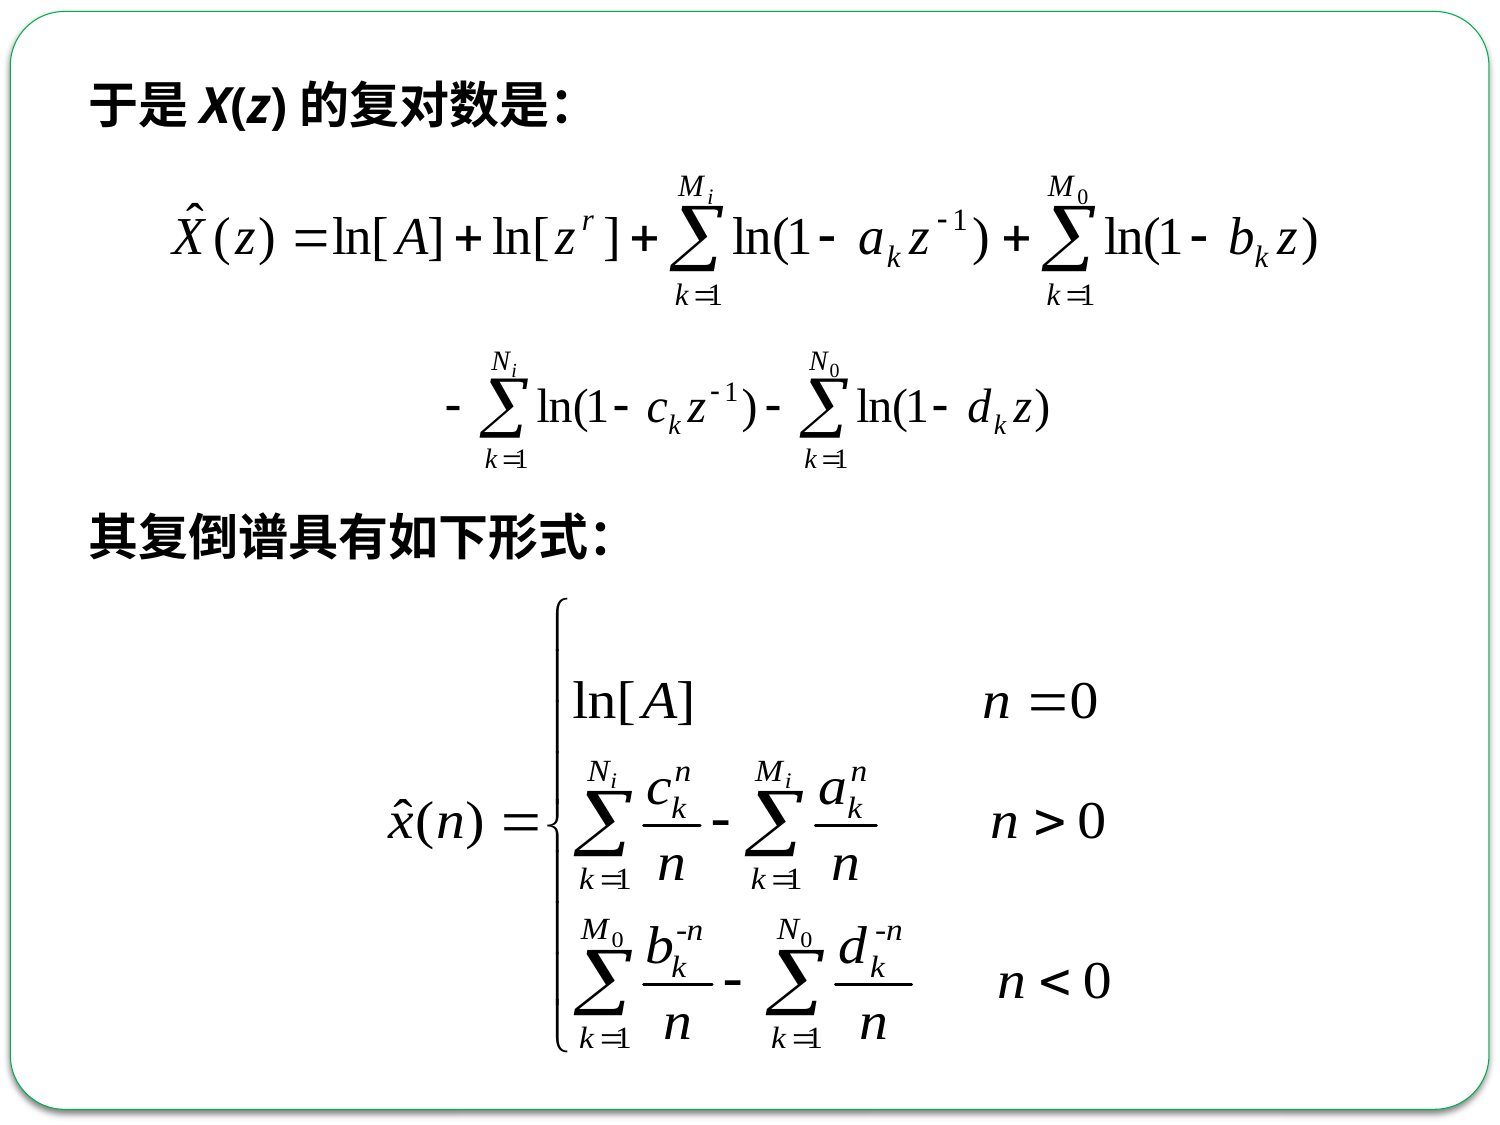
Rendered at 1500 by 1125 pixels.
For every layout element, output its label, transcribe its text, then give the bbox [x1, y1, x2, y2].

list 于是X(z)的复对数是： 其复倒谱具有如下形式： [73, 66, 1424, 764]
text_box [376, 585, 1123, 1066]
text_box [160, 160, 1353, 317]
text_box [438, 337, 1070, 480]
